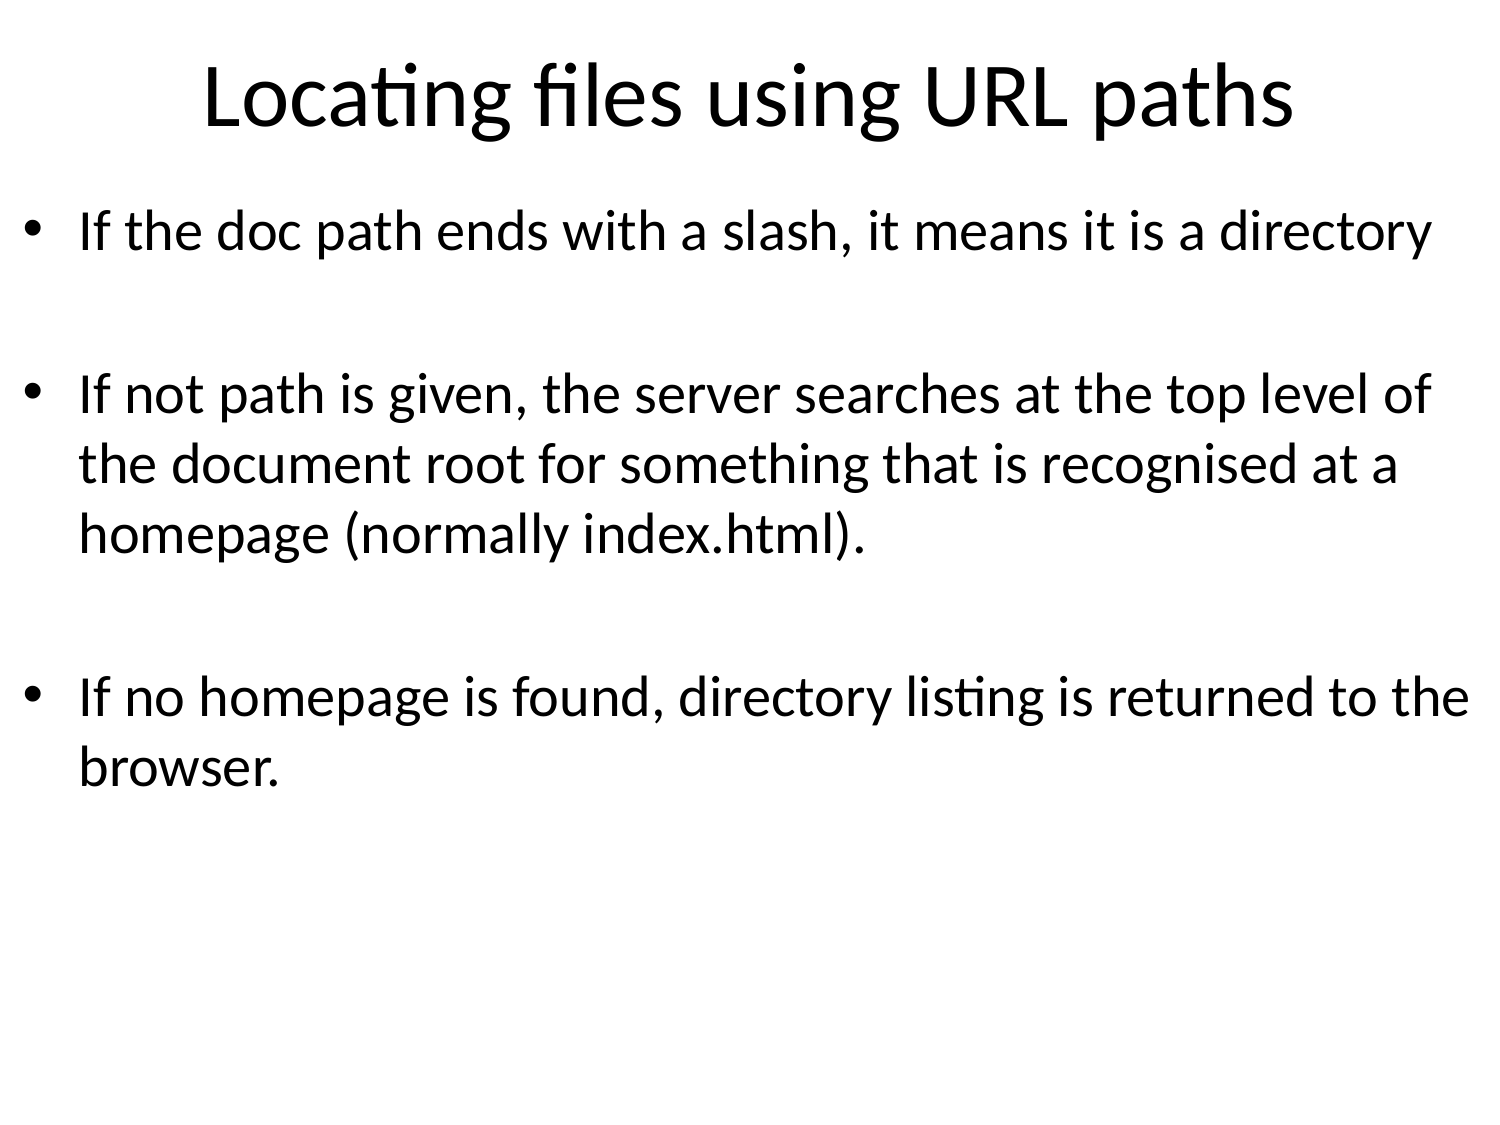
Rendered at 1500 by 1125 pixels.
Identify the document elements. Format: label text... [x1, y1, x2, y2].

title Locating files using URL paths [75, 12, 1425, 168]
list If the doc path ends with a slash, it means it is a directory If not path is given, the server searches at the top level of the document root for something that is recognised at a homepage (normally index.html). If no homepage is found, directory listing is returned to the browser. [7, 184, 1493, 1083]
